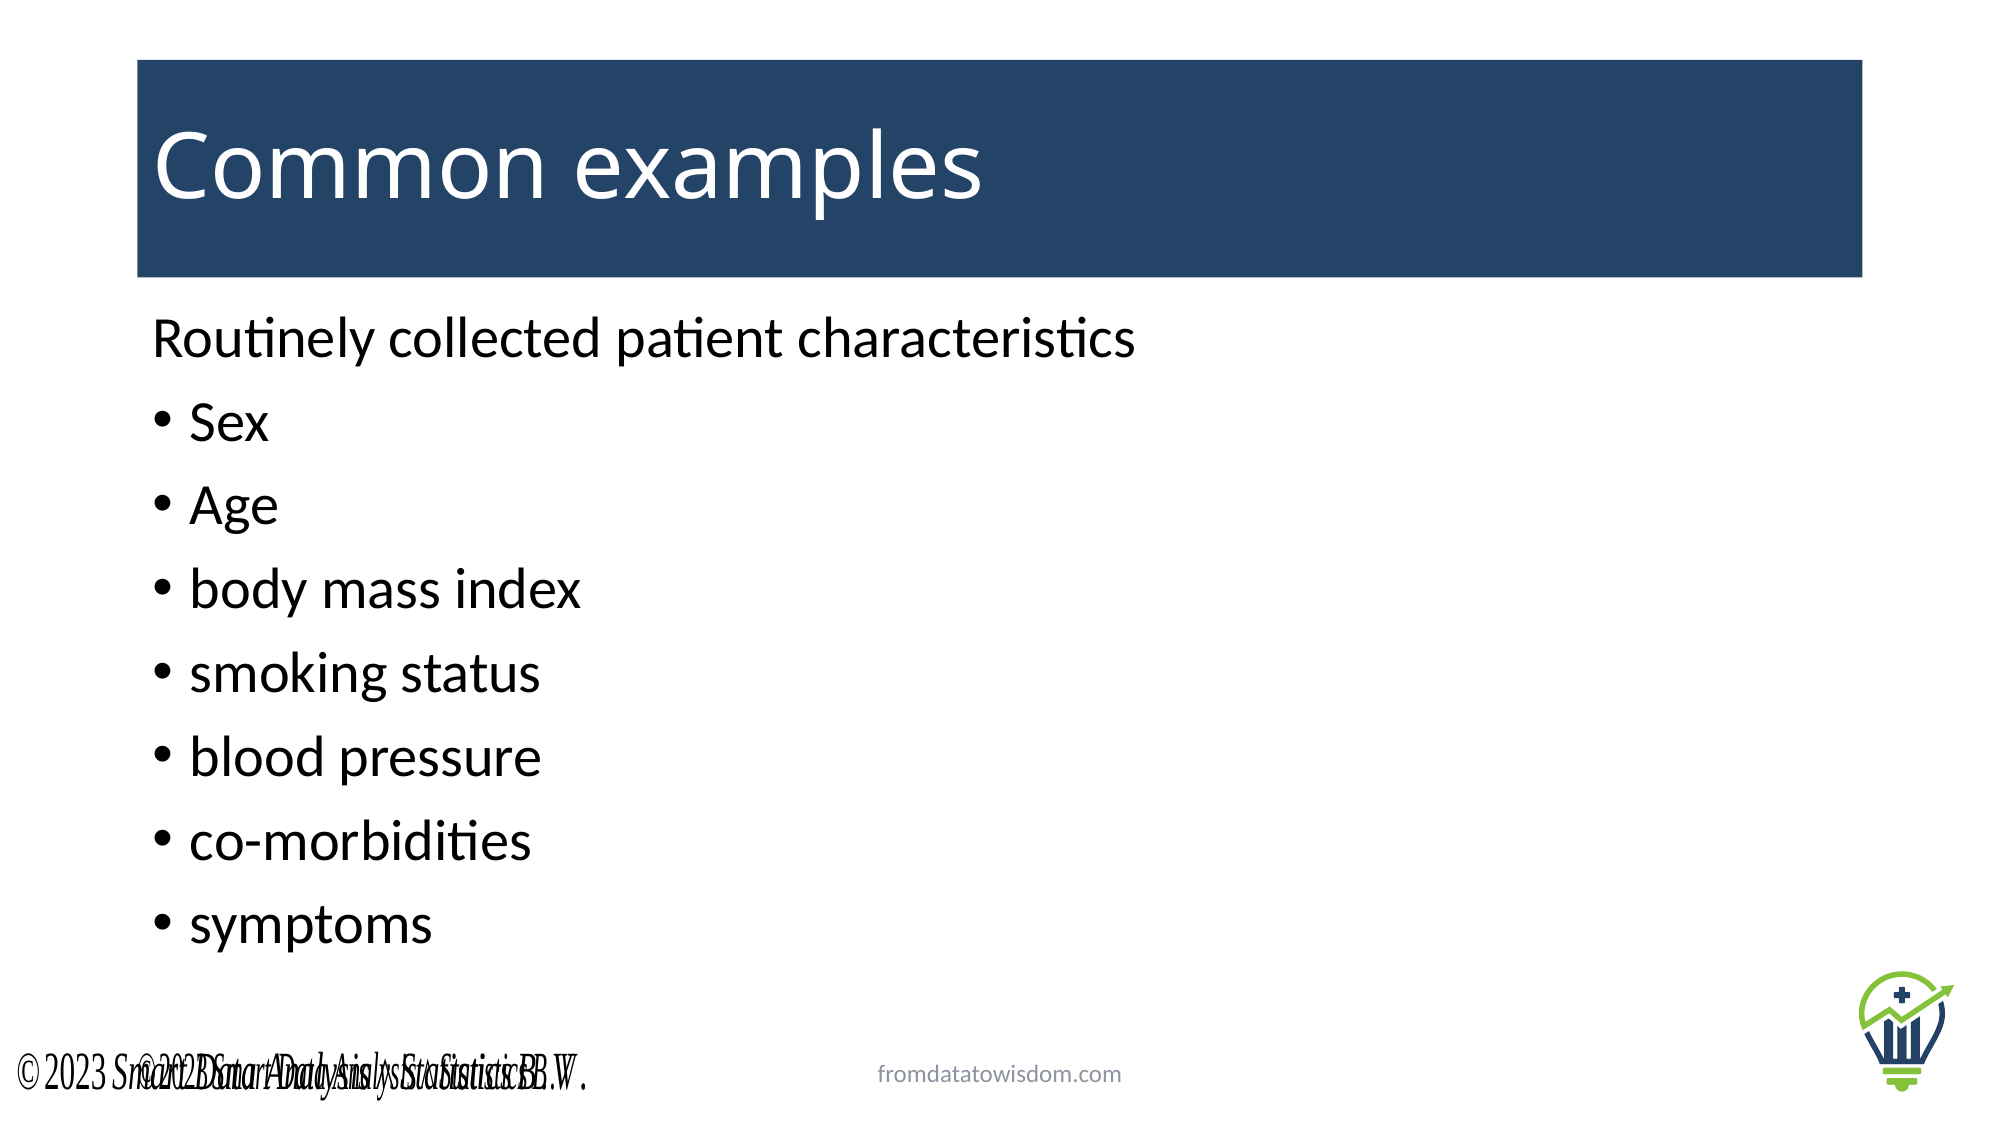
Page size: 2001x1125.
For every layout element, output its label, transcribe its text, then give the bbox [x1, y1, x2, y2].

title Common examples [137, 59, 1863, 278]
picture [1813, 938, 2000, 1125]
footer fromdatatowisdom.com [662, 1042, 1338, 1103]
list Routinely collected patient characteristics Sex Age body mass index smoking status blood pressure co-morbidities symptoms [137, 299, 1863, 1014]
